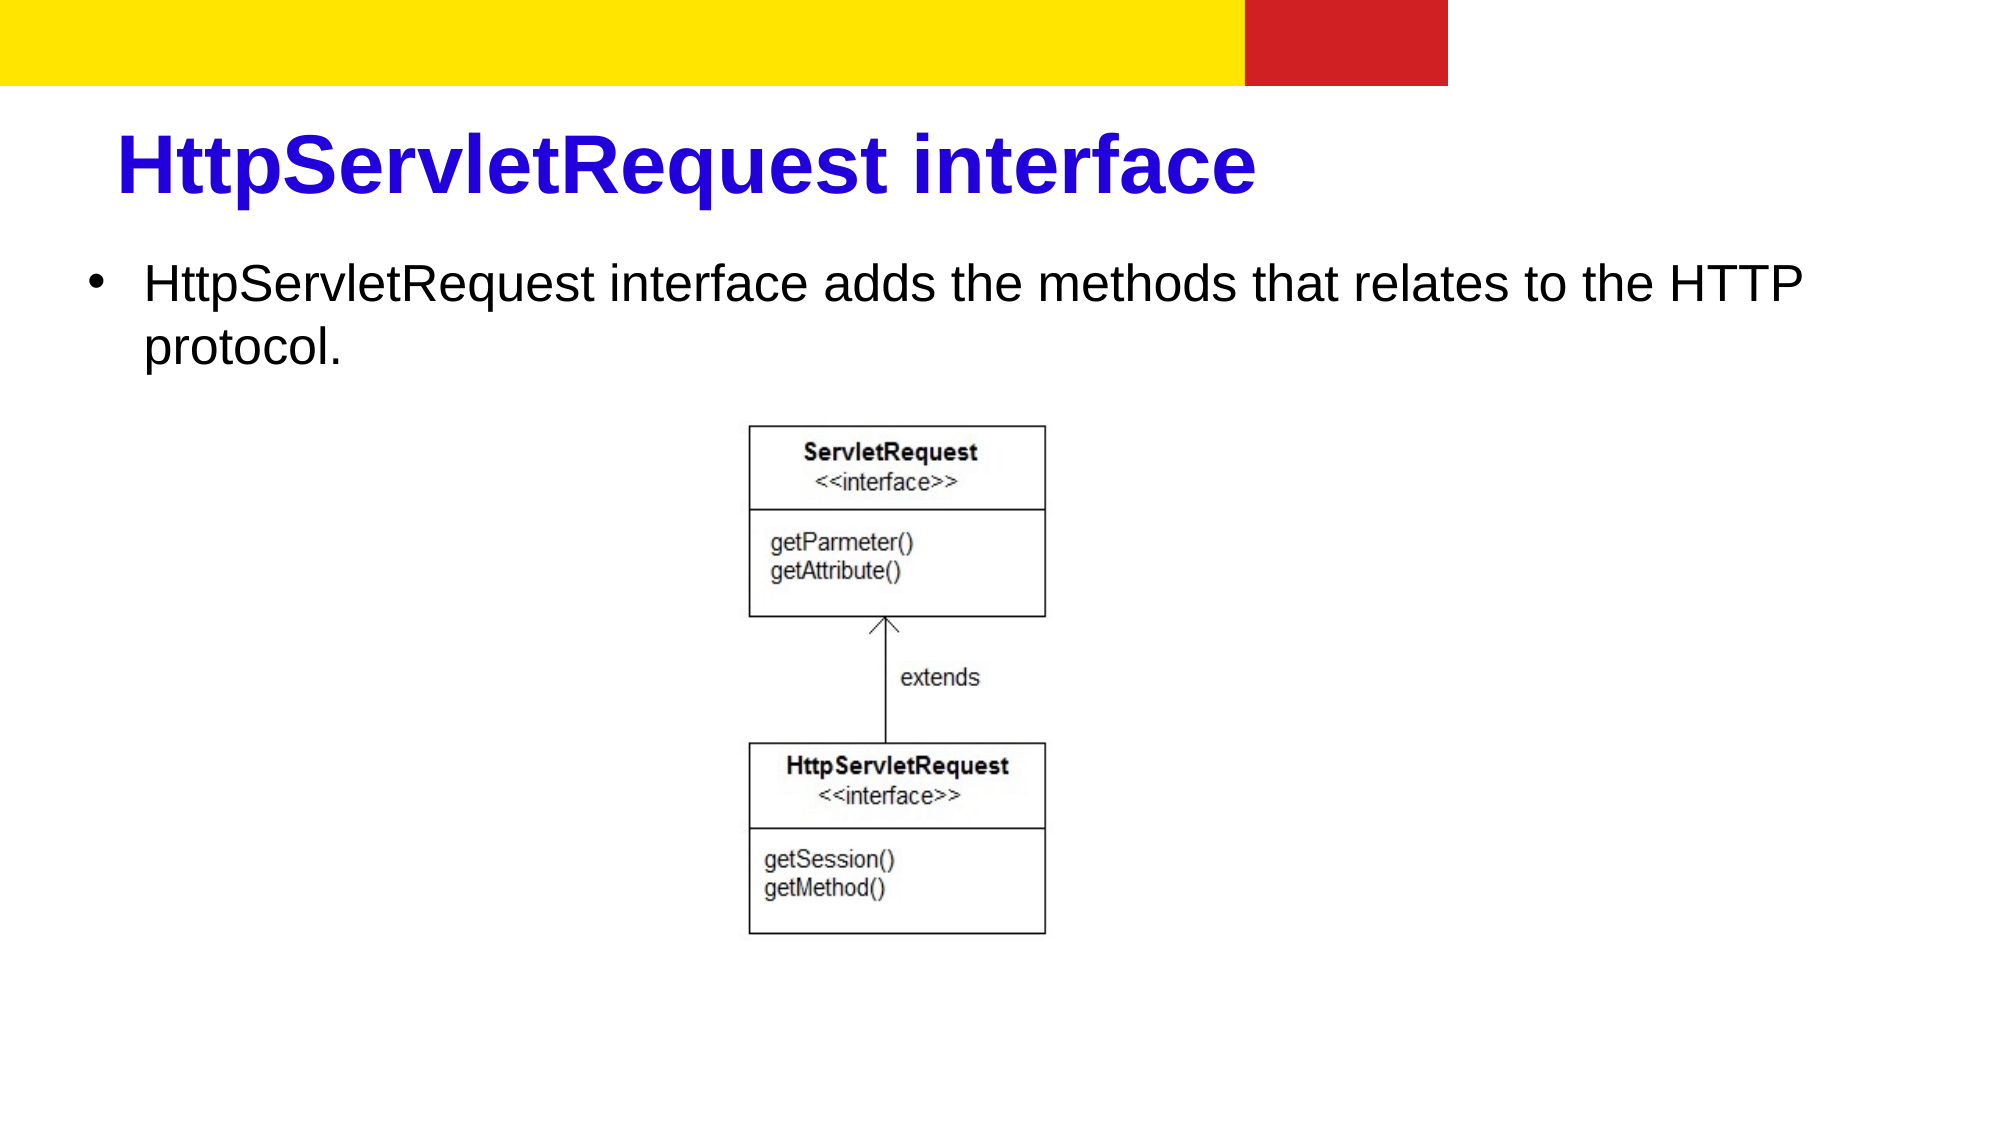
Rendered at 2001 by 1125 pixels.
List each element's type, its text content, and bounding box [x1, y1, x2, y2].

picture [527, 394, 1310, 978]
list HttpServletRequest interface adds the methods that relates to the HTTP protocol. [87, 249, 1913, 377]
title HttpServletRequest interface [116, 110, 1883, 212]
